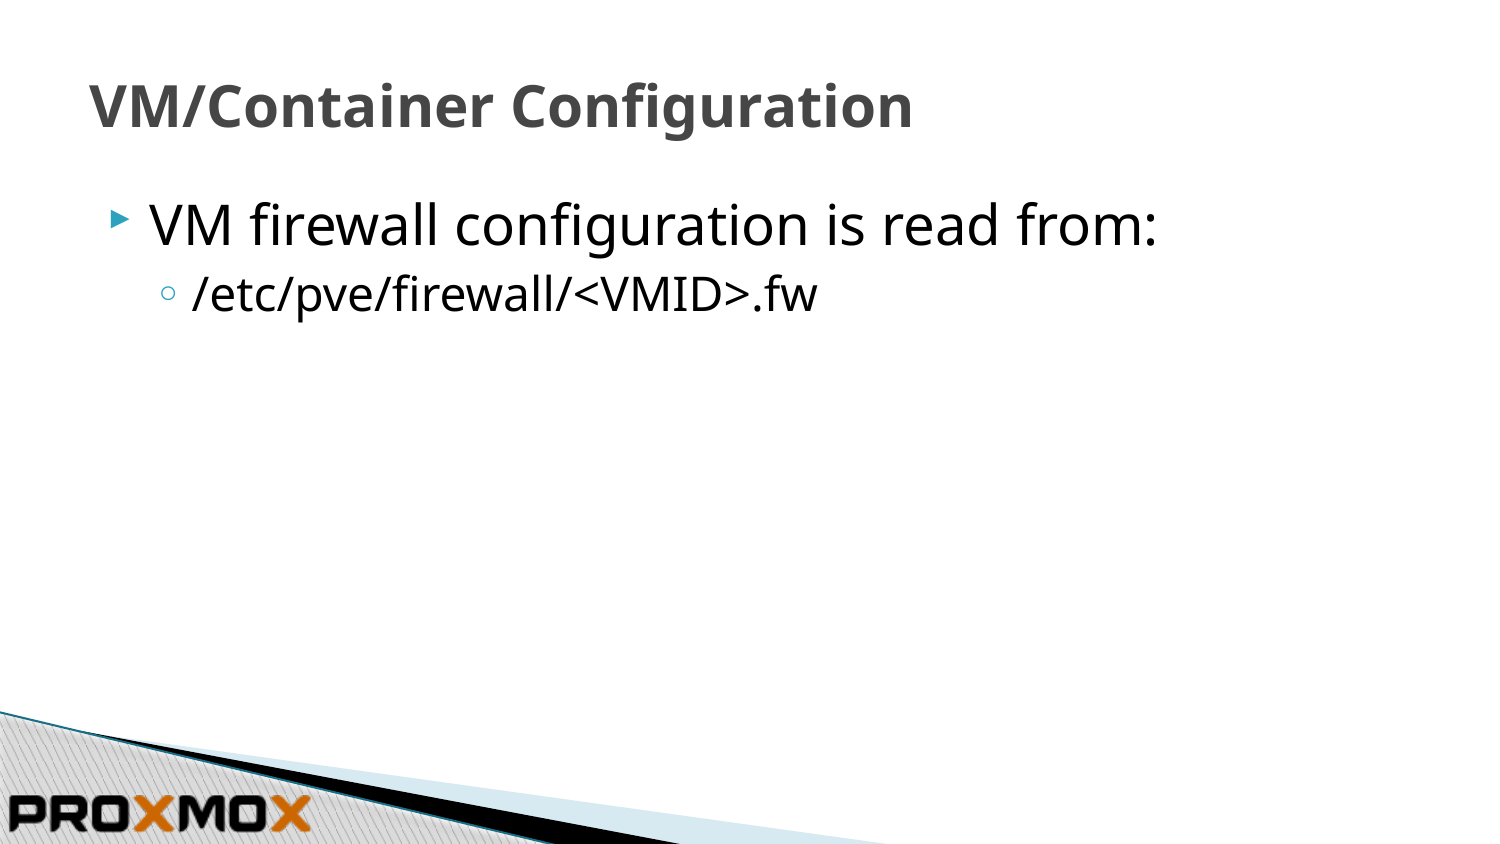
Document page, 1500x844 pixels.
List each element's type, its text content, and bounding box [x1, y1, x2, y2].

title VM/Container Configuration [75, 33, 1425, 175]
list VM firewall configuration is read from: /etc/pve/firewall/<VMID>.fw [75, 182, 1425, 740]
picture [0, 784, 326, 839]
